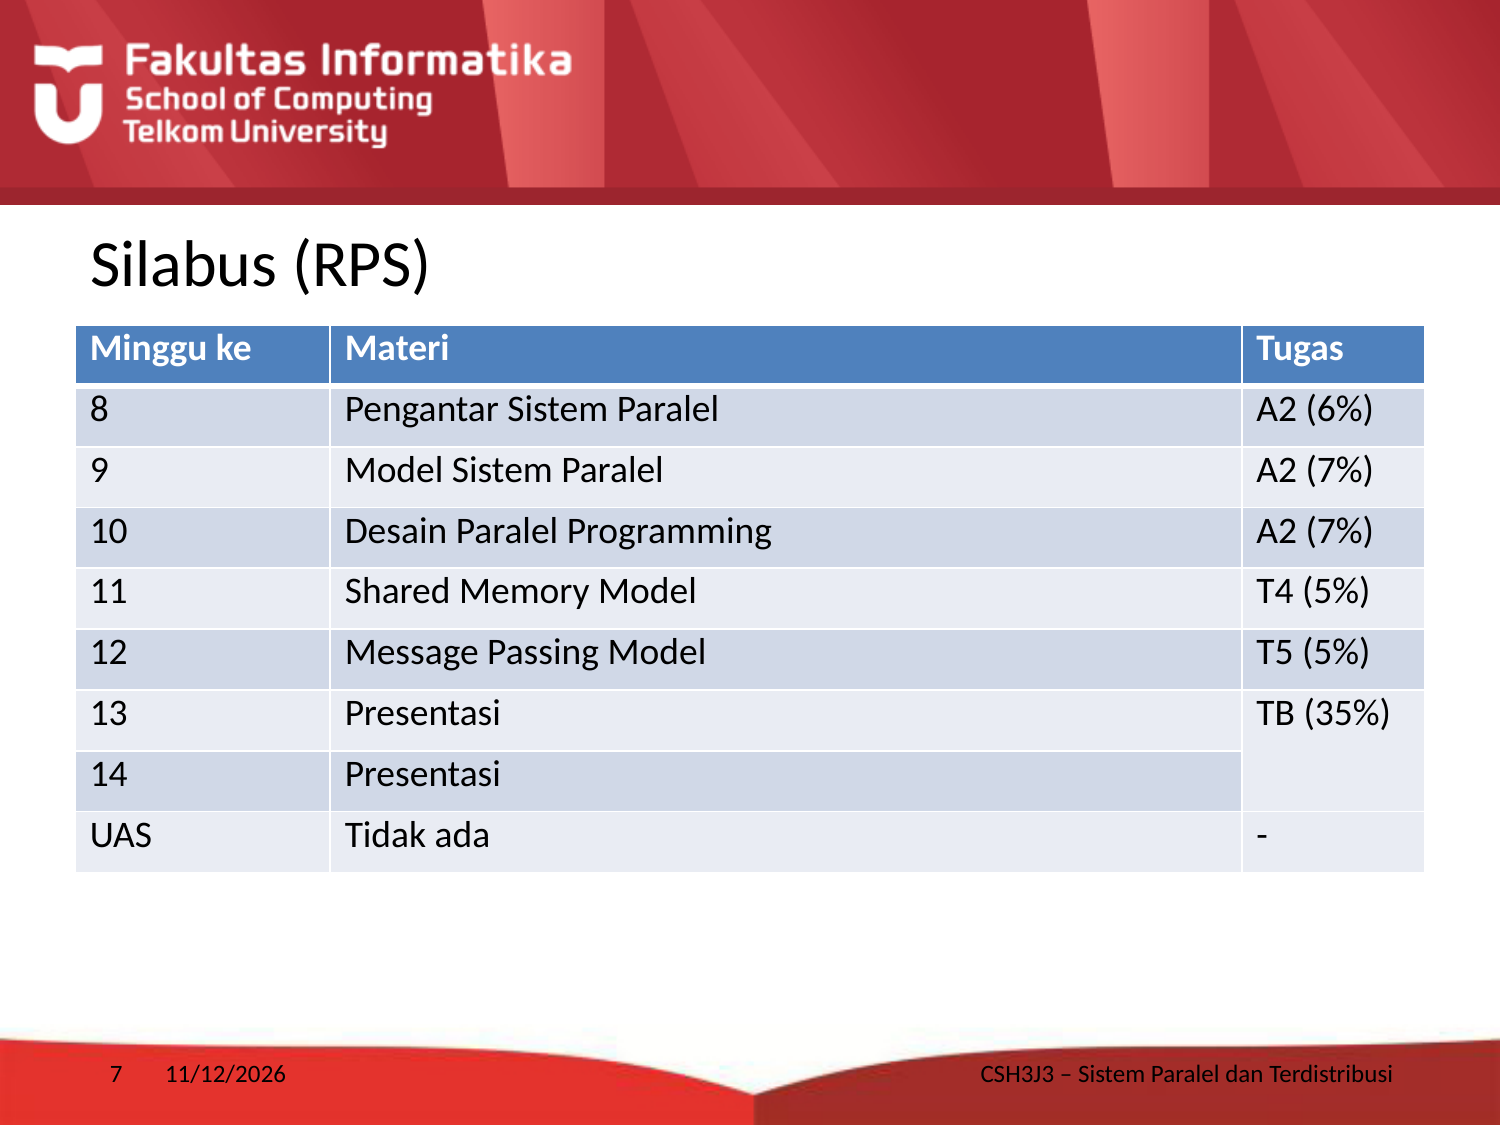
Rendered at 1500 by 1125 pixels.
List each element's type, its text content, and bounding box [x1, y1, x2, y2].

table_header Materi [331, 326, 1241, 383]
picture [0, 1024, 1500, 1125]
table_cell A2 (7%) [1243, 448, 1424, 507]
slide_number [150, 1042, 500, 1103]
table_cell Pengantar Sistem Paralel [331, 389, 1241, 446]
table_cell 9 [76, 448, 329, 507]
table_header Tugas [1243, 326, 1424, 383]
table_cell T5 (5%) [1243, 630, 1424, 689]
table_cell 10 [76, 508, 329, 567]
table_cell A2 (6%) [1243, 389, 1424, 446]
table_cell A2 (7%) [1243, 508, 1424, 567]
table_cell Shared Memory Model [331, 569, 1241, 628]
title Silabus (RPS) [75, 212, 1425, 308]
table_cell Model Sistem Paralel [331, 448, 1241, 507]
footer CSH3J3 – Sistem Paralel dan Terdistribusi [950, 1042, 1425, 1103]
table_cell 11 [76, 569, 329, 628]
slide_number 7 [75, 1042, 138, 1103]
table_cell 8 [76, 389, 329, 446]
table_cell UAS [76, 812, 329, 872]
table_cell Desain Paralel Programming [331, 508, 1241, 567]
table_cell TB (35%) [1243, 691, 1424, 811]
table_header Minggu ke [76, 326, 329, 383]
table_cell 14 [76, 752, 329, 811]
table_cell Presentasi [331, 691, 1241, 750]
table_cell Presentasi [331, 752, 1241, 811]
table_cell T4 (5%) [1243, 569, 1424, 628]
table_cell 12 [76, 630, 329, 689]
table_cell 13 [76, 691, 329, 750]
table_cell - [1243, 812, 1424, 872]
picture [0, 0, 1500, 205]
table_cell Message Passing Model [331, 630, 1241, 689]
table_cell Tidak ada [331, 812, 1241, 872]
